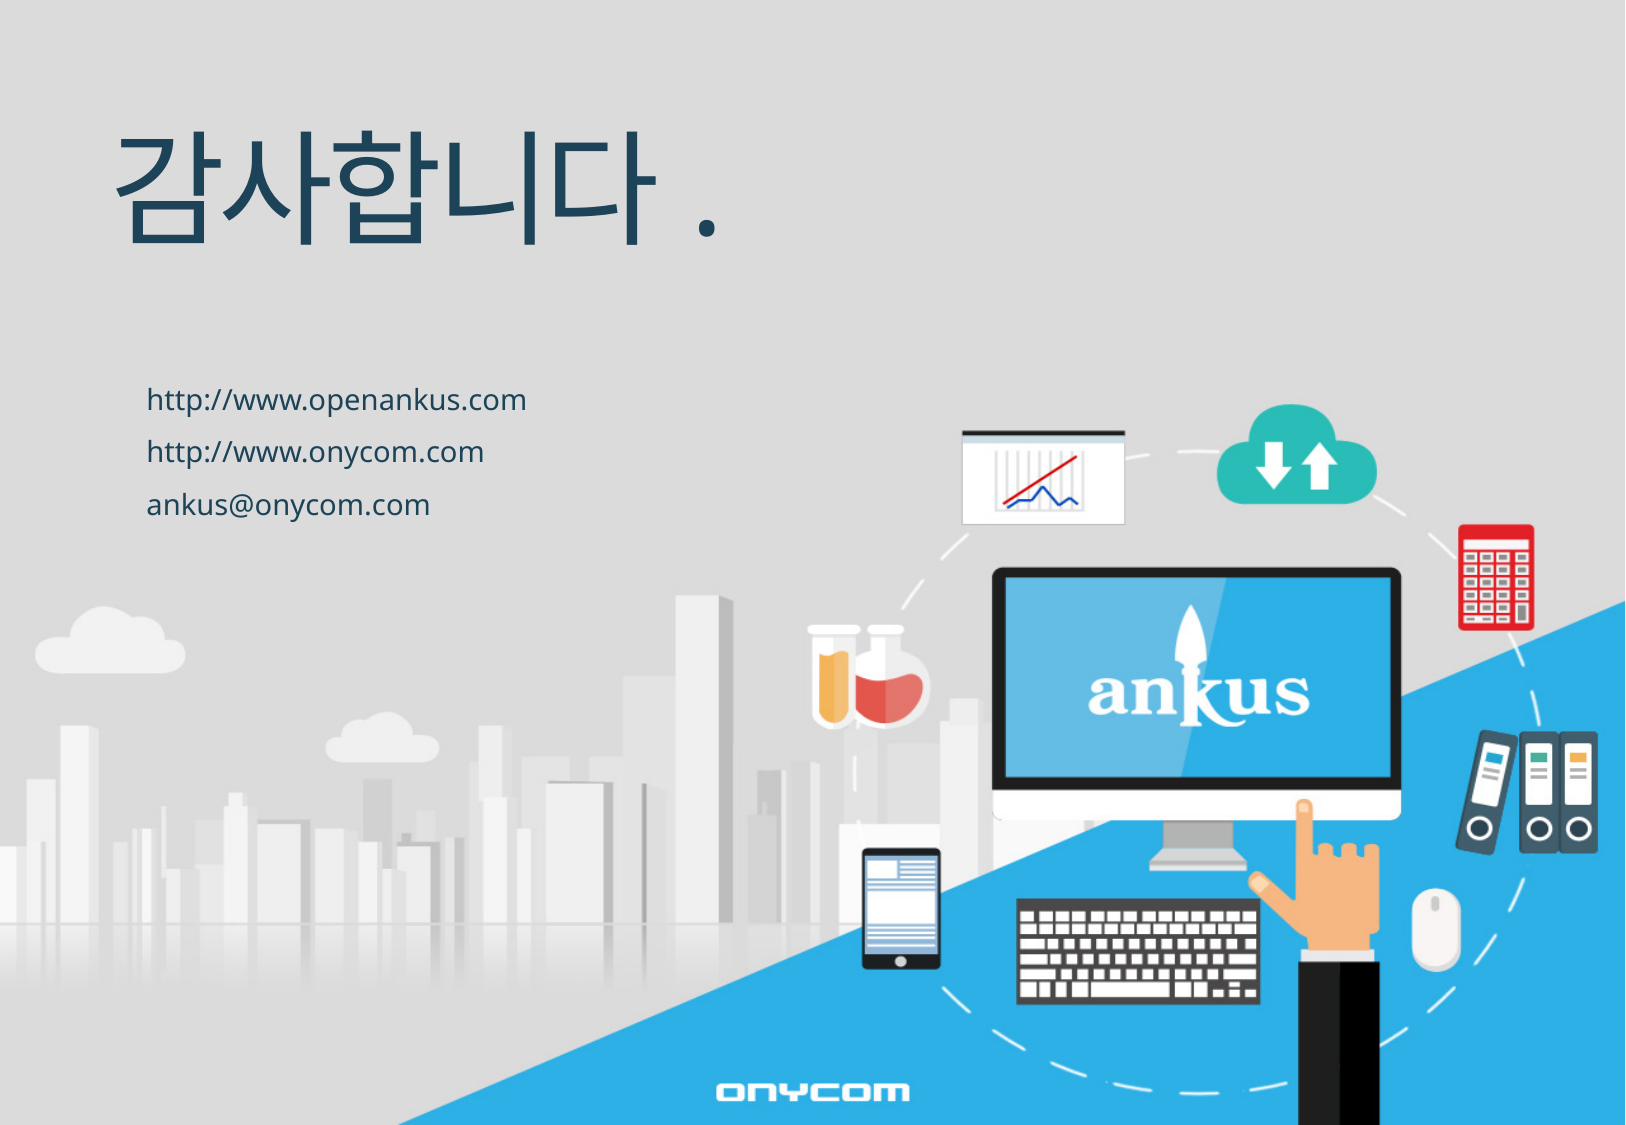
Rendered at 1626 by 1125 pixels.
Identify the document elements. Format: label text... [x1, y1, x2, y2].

picture [0, 0, 1626, 1125]
text_box http://www.openankus.com http://www.onycom.com ankus@onycom.com [131, 373, 543, 529]
text_box 감사합니다. [80, 102, 754, 268]
